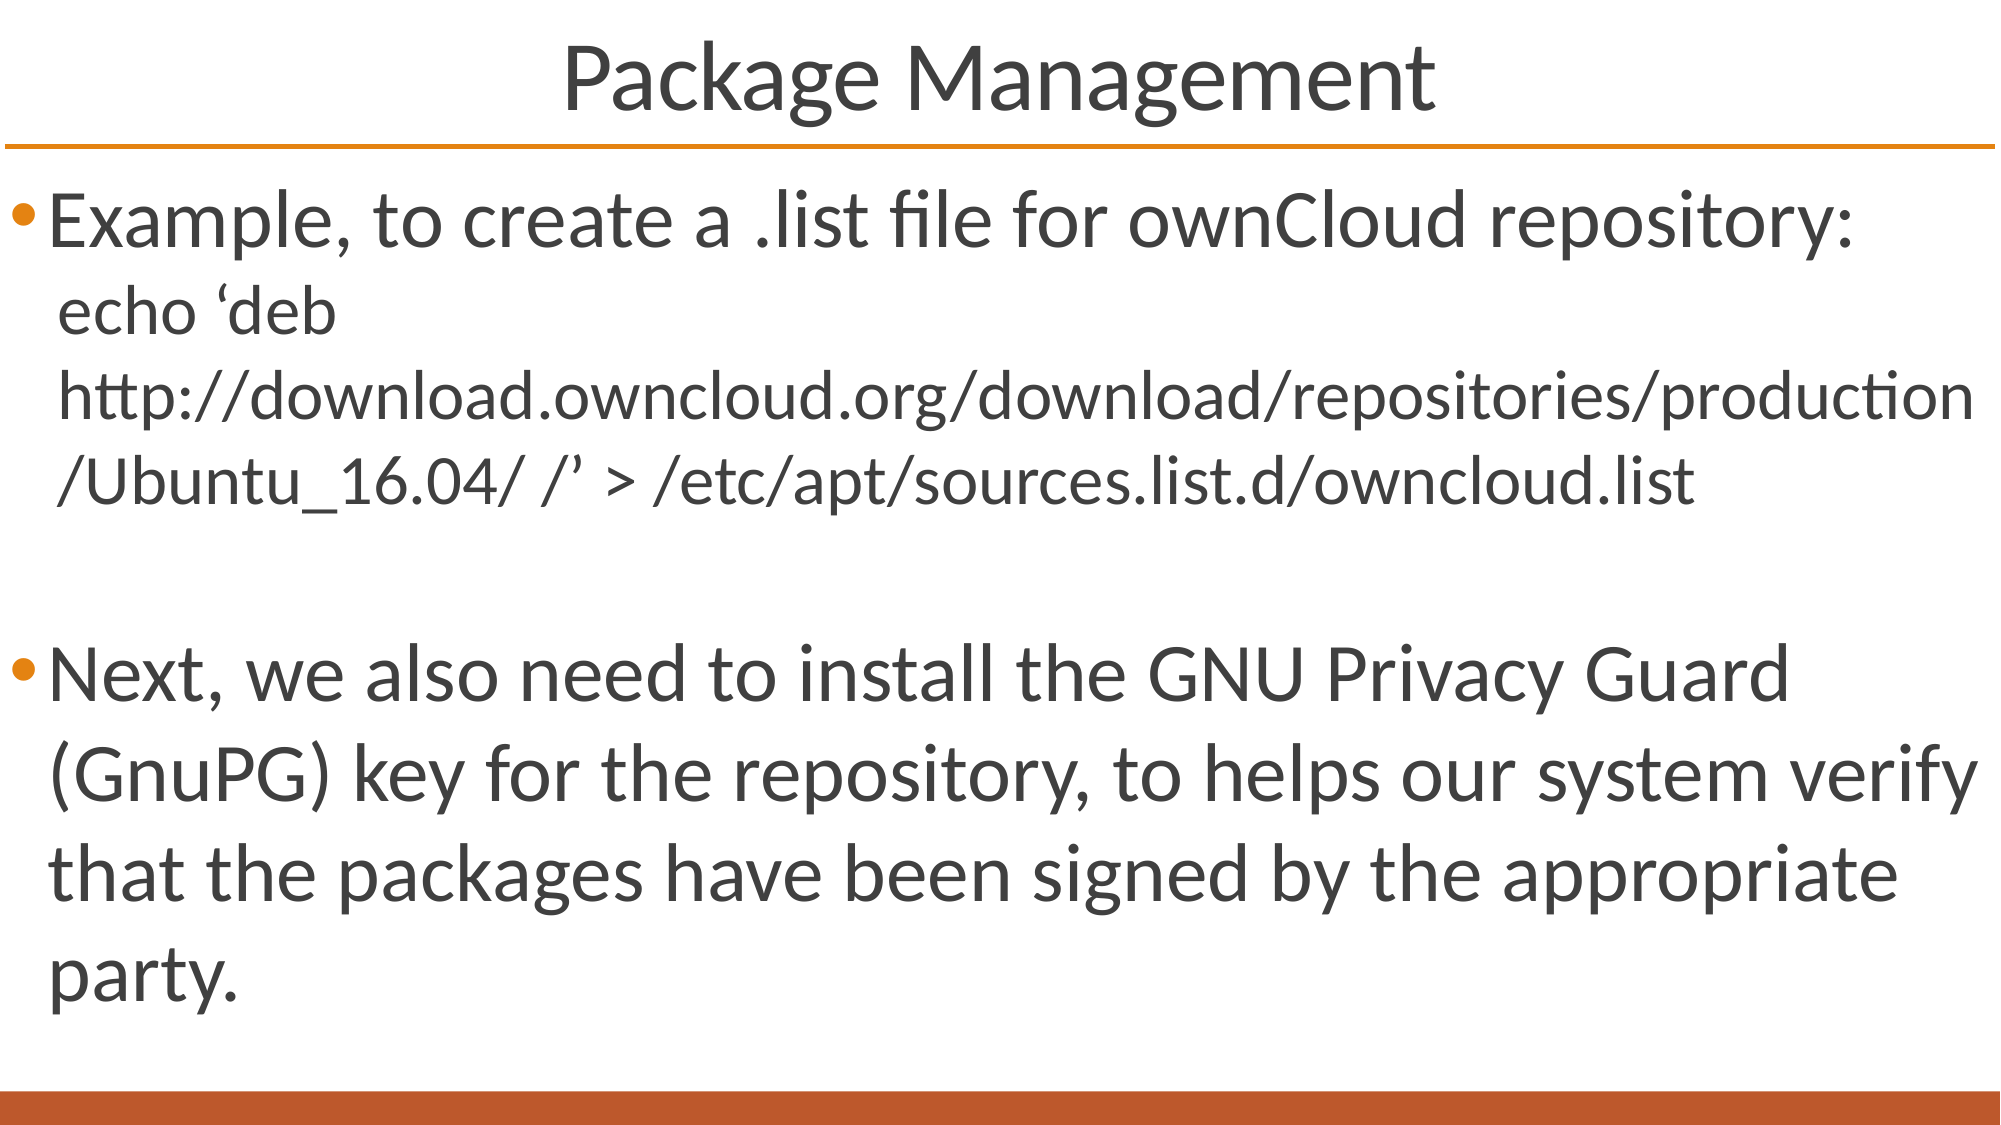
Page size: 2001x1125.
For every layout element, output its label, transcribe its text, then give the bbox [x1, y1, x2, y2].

list Example, to create a .list file for ownCloud repository: echo ‘deb http://download.owncloud.org/download/repositories/production/Ubuntu_16.04/ /’ > /etc/apt/sources.list.d/owncloud.list Next, we also need to install the GNU Privacy Guard (GnuPG) key for the repository, to helps our system verify that the packages have been signed by the appropriate party. [9, 156, 1990, 1092]
title Package Management [5, 6, 1995, 139]
